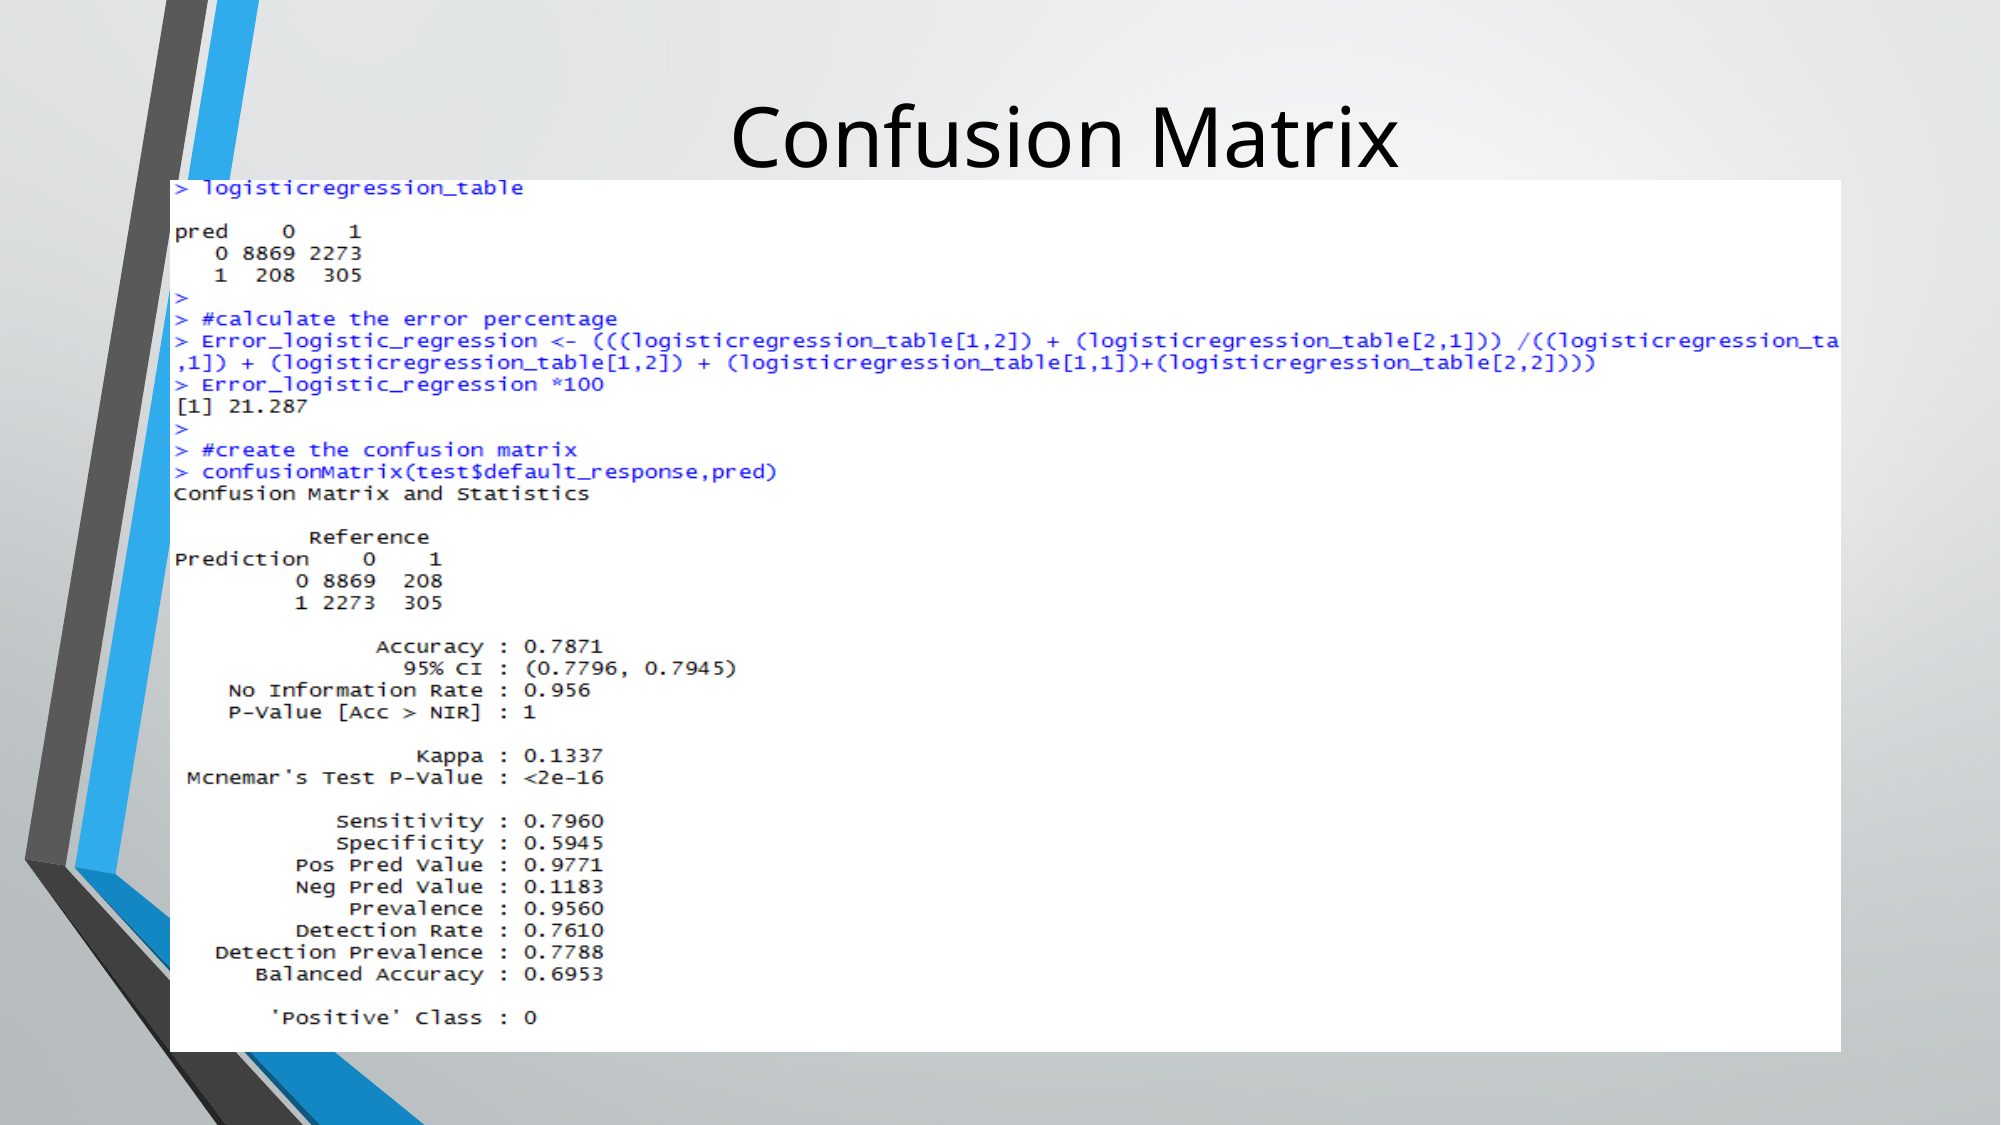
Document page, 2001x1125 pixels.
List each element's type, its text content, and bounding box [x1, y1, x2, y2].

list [169, 180, 1841, 1053]
title Confusion Matrix [243, 39, 1887, 229]
